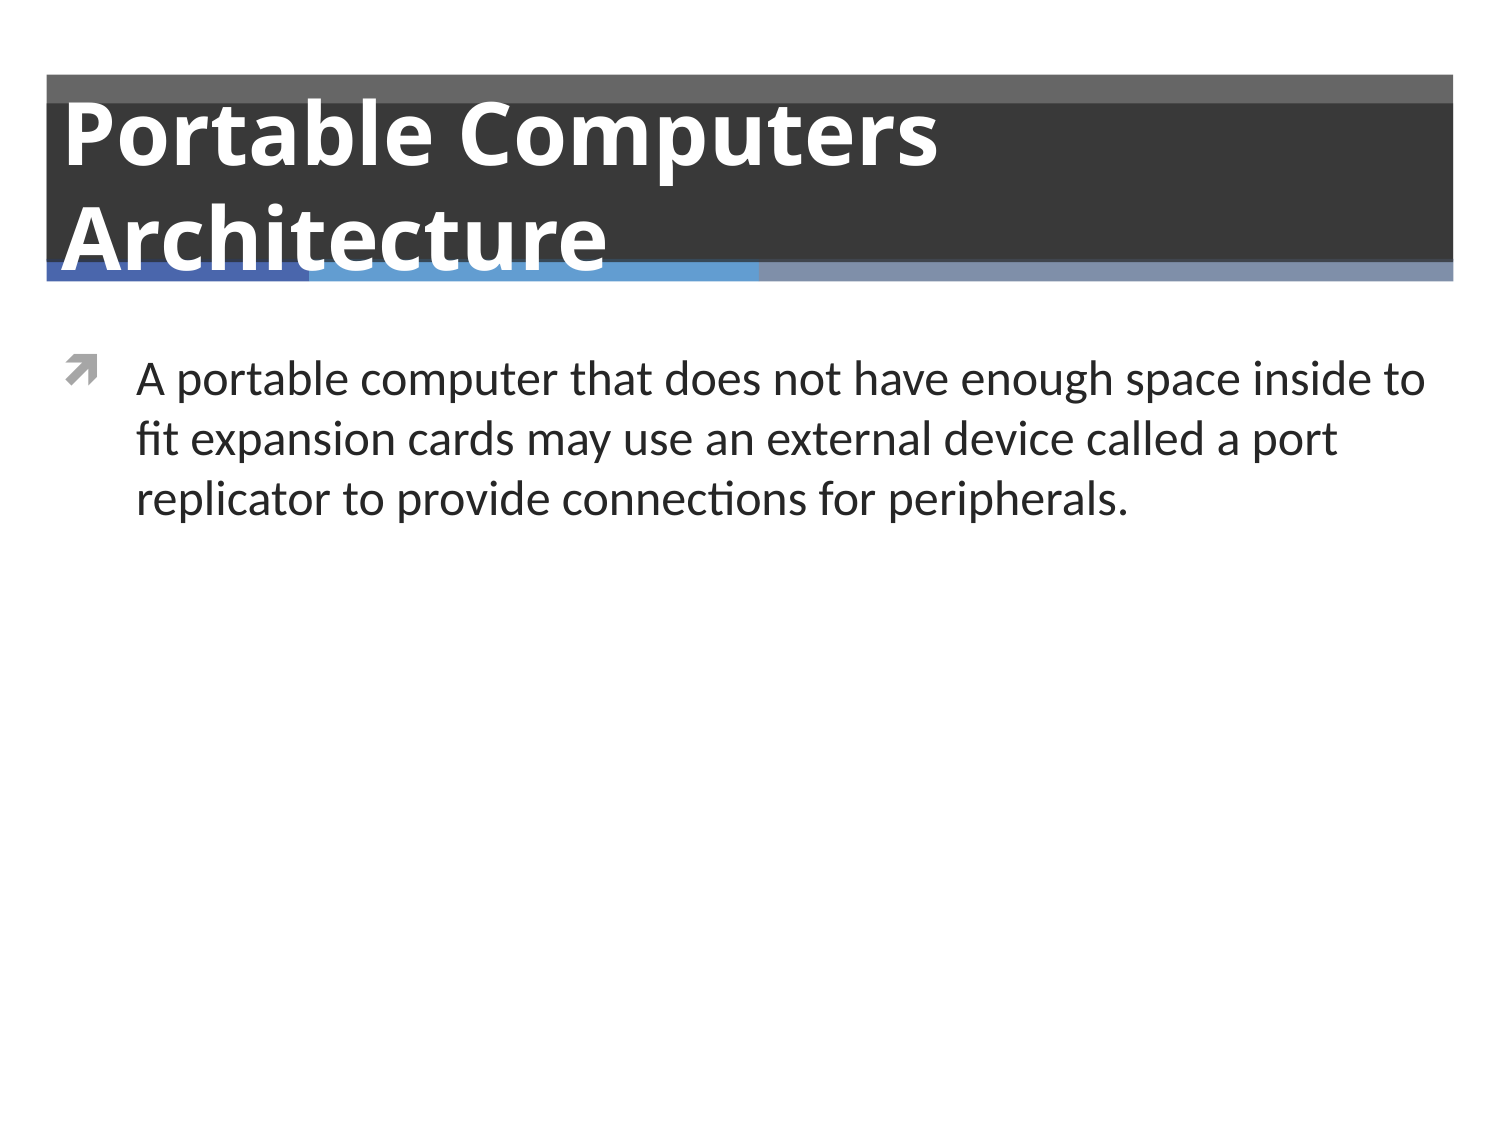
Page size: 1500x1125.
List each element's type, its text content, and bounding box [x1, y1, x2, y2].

list A portable computer that does not have enough space inside to fit expansion cards may use an external device called a port replicator to provide connections for peripherals. [46, 338, 1454, 994]
title Portable Computers Architecture [46, 103, 1454, 263]
